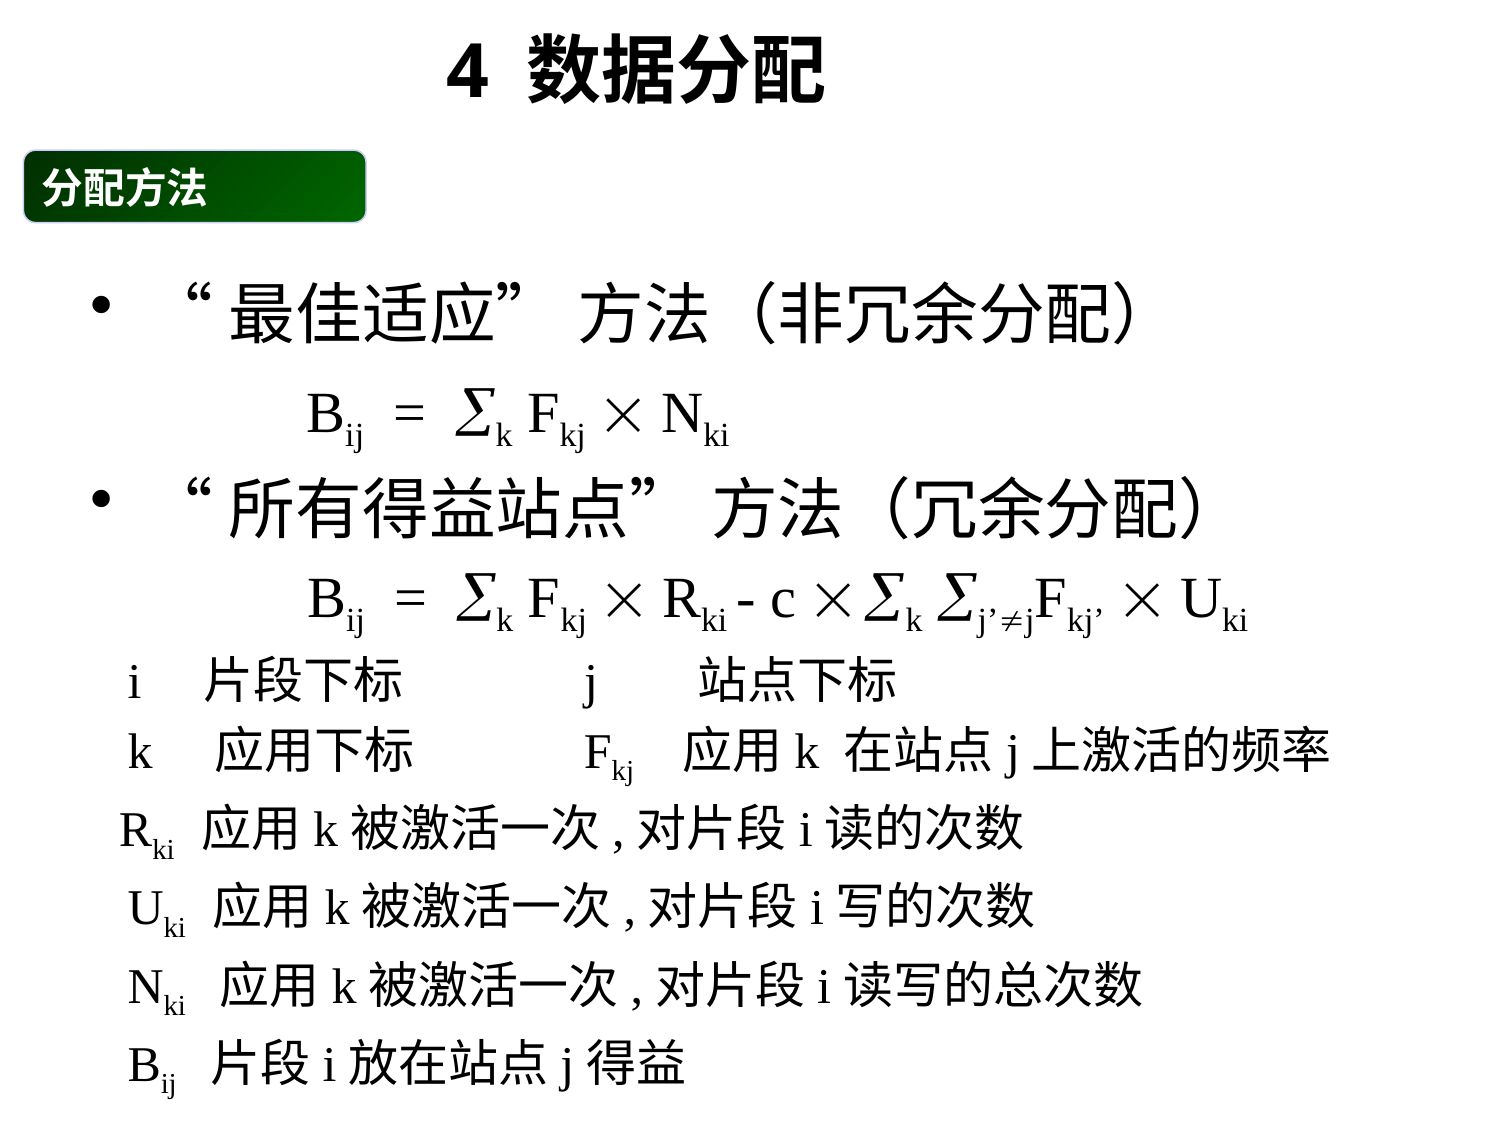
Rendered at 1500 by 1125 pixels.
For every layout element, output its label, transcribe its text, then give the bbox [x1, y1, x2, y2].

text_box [431, 15, 1186, 174]
list “最佳适应” 方法（非冗余分配） Bij = k Fkj  Nki “所有得益站点” 方法（冗余分配） Bij = k Fkj  Rki - c  k j’jFkj’  Uki i 片段下标 j 站点下标 k 应用下标 Fkj 应用k 在站点j上激活的频率 Rki 应用k被激活一次,对片段i读的次数 Uki 应用k被激活一次,对片段i写的次数 Nki 应用k被激活一次,对片段i读写的总次数 Bij 片段i放在站点j得益 [74, 264, 1438, 1125]
text_box 分配方法 [23, 150, 367, 223]
